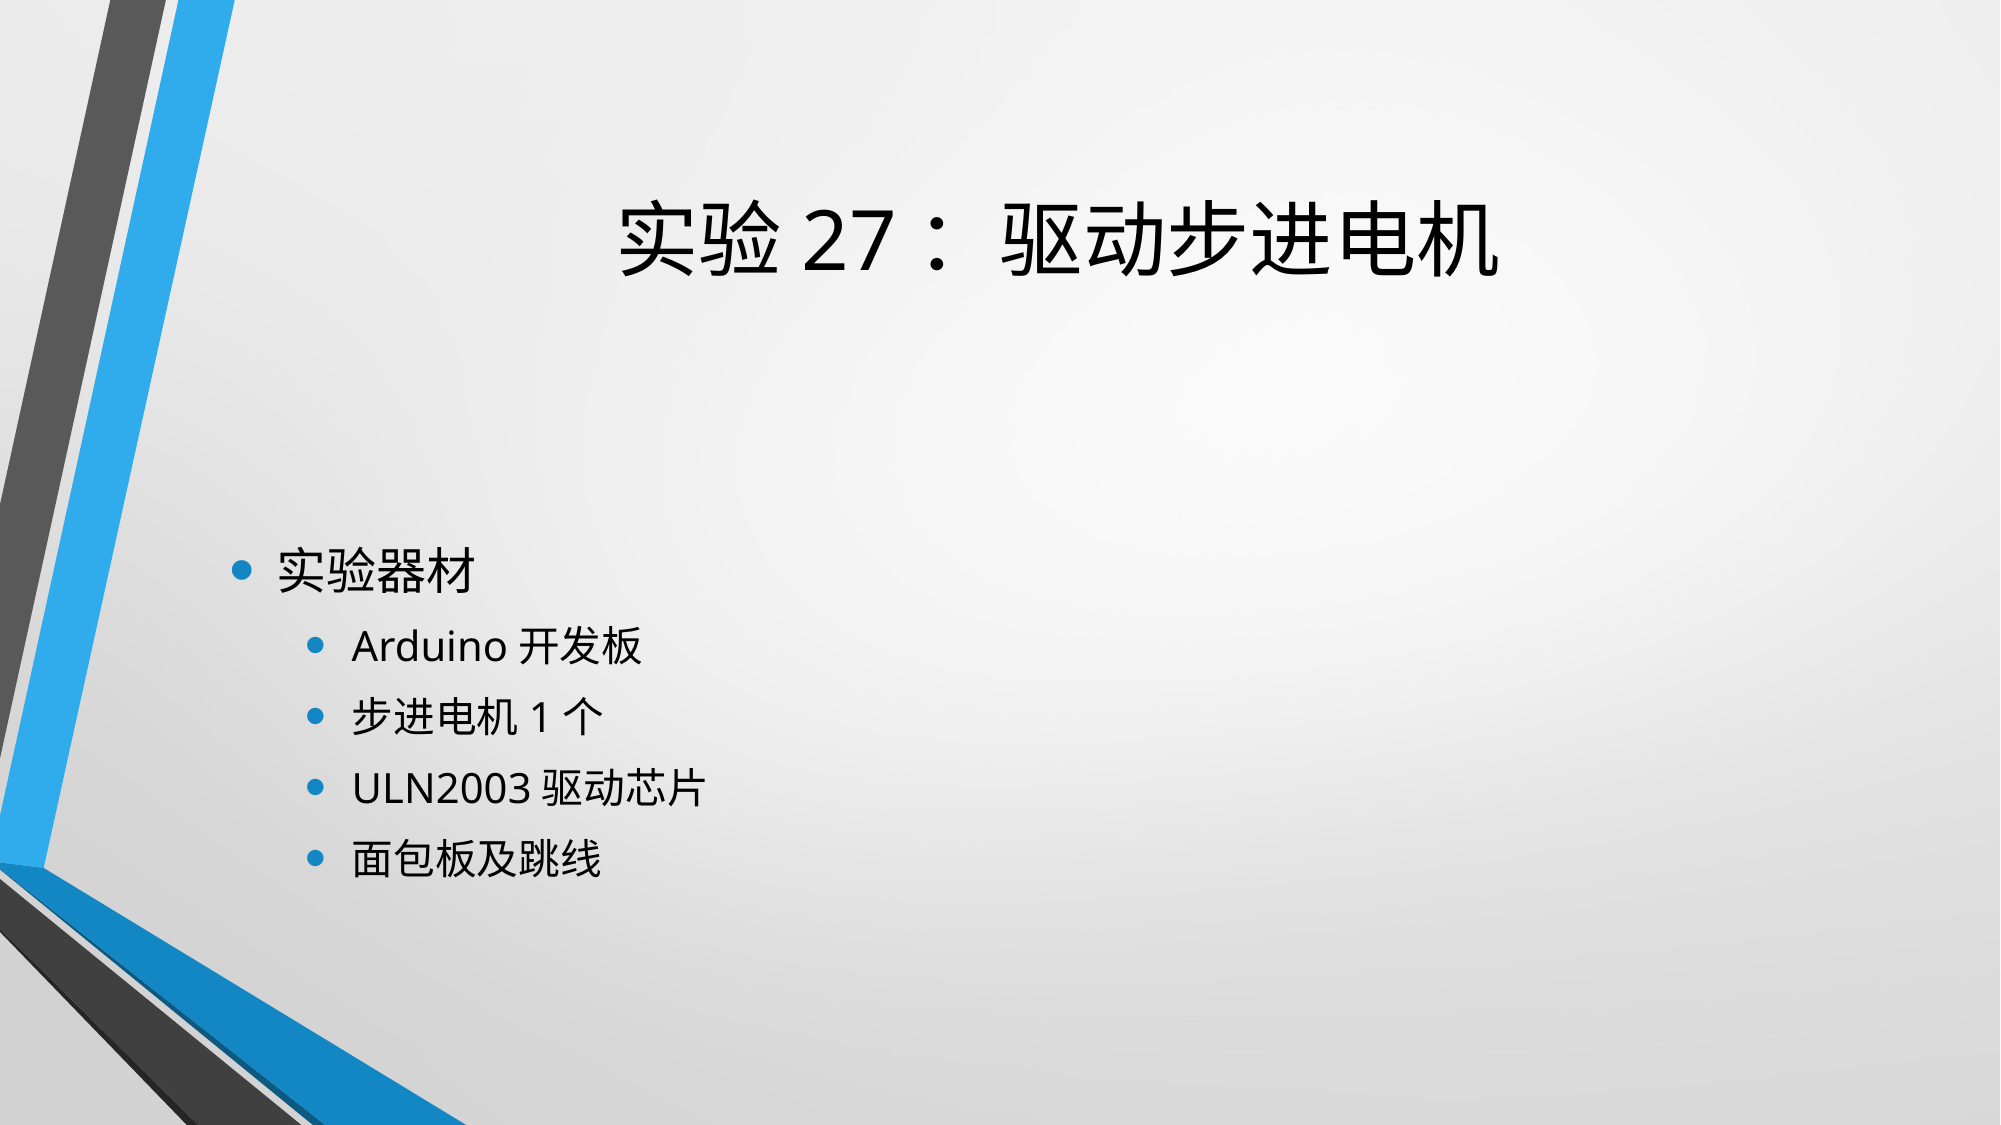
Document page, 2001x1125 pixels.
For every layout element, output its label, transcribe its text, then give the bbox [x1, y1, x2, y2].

list 实验器材 Arduino开发板 步进电机1个 ULN2003驱动芯片 面包板及跳线 [214, 437, 1900, 985]
title 实验27：驱动步进电机 [214, 75, 1900, 400]
